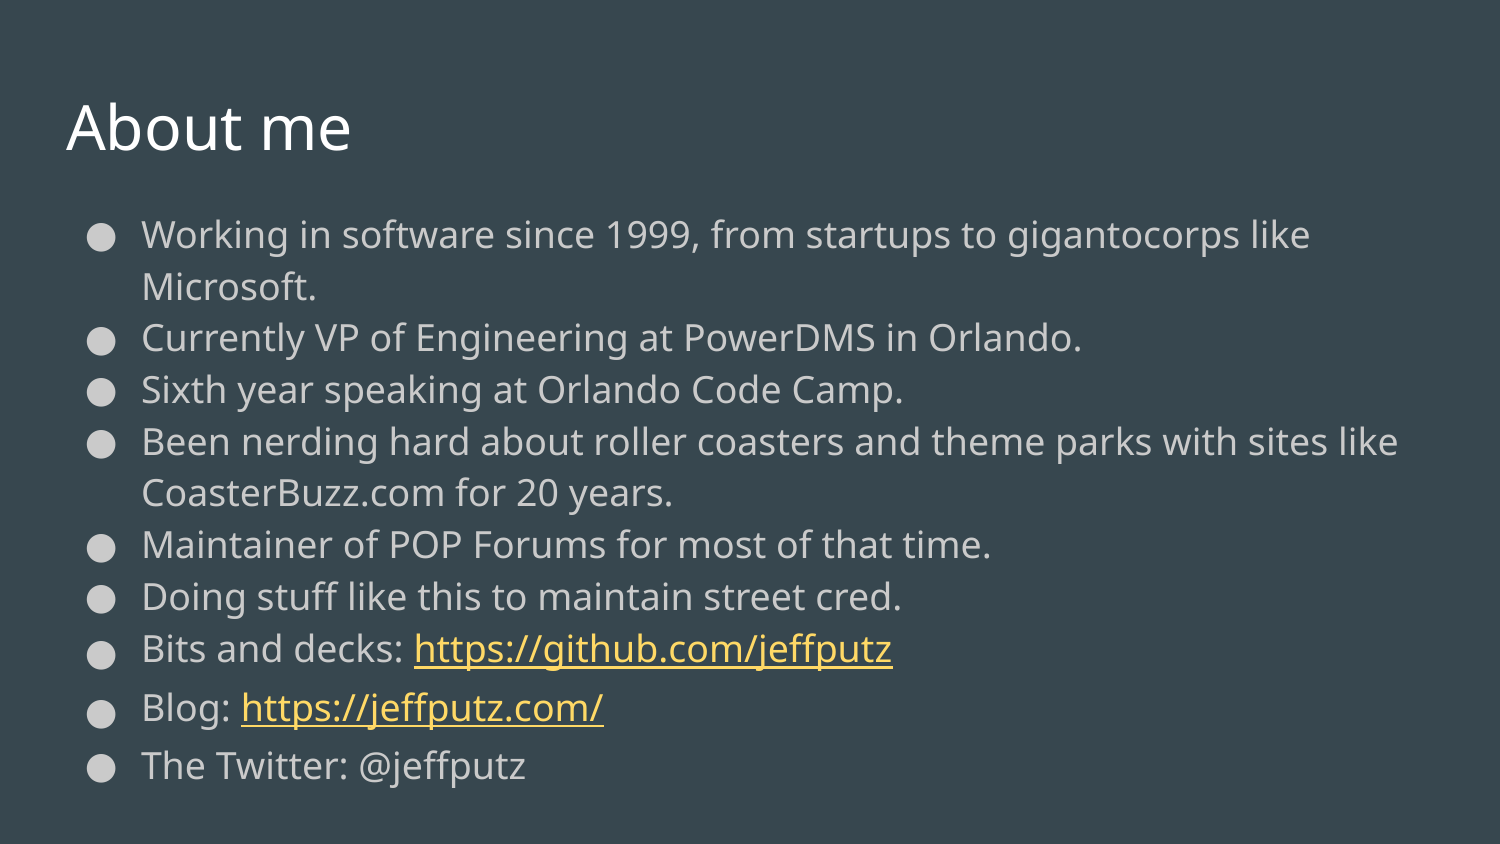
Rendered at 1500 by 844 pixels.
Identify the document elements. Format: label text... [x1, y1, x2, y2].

list Working in software since 1999, from startups to gigantocorps like Microsoft. Currently VP of Engineering at PowerDMS in Orlando. Sixth year speaking at Orlando Code Camp. Been nerding hard about roller coasters and theme parks with sites like CoasterBuzz.com for 20 years. Maintainer of POP Forums for most of that time. Doing stuff like this to maintain street cred. Bits and decks: https://github.com/jeffputz Blog: https://jeffputz.com/ The Twitter: @jeffputz [51, 189, 1449, 750]
title About me [51, 72, 1449, 167]
